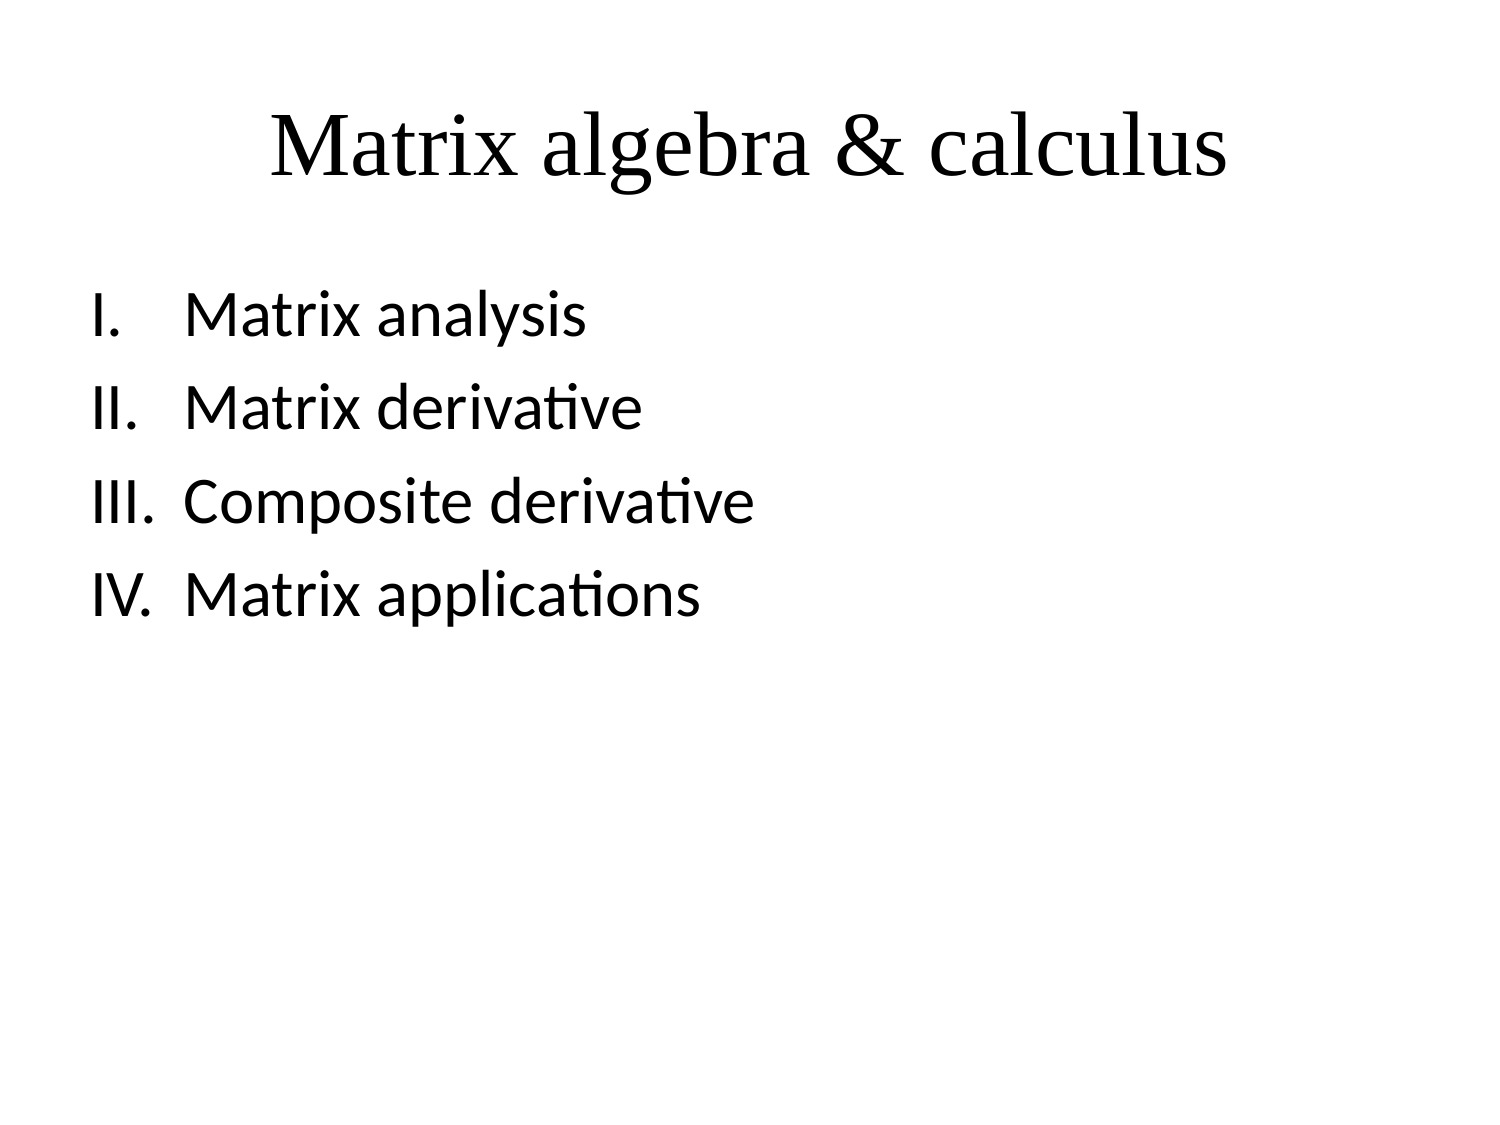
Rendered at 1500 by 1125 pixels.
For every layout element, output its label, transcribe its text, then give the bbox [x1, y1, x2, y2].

list Matrix analysis Matrix derivative Composite derivative Matrix applications [75, 262, 1425, 1005]
title Matrix algebra & calculus [75, 45, 1425, 233]
